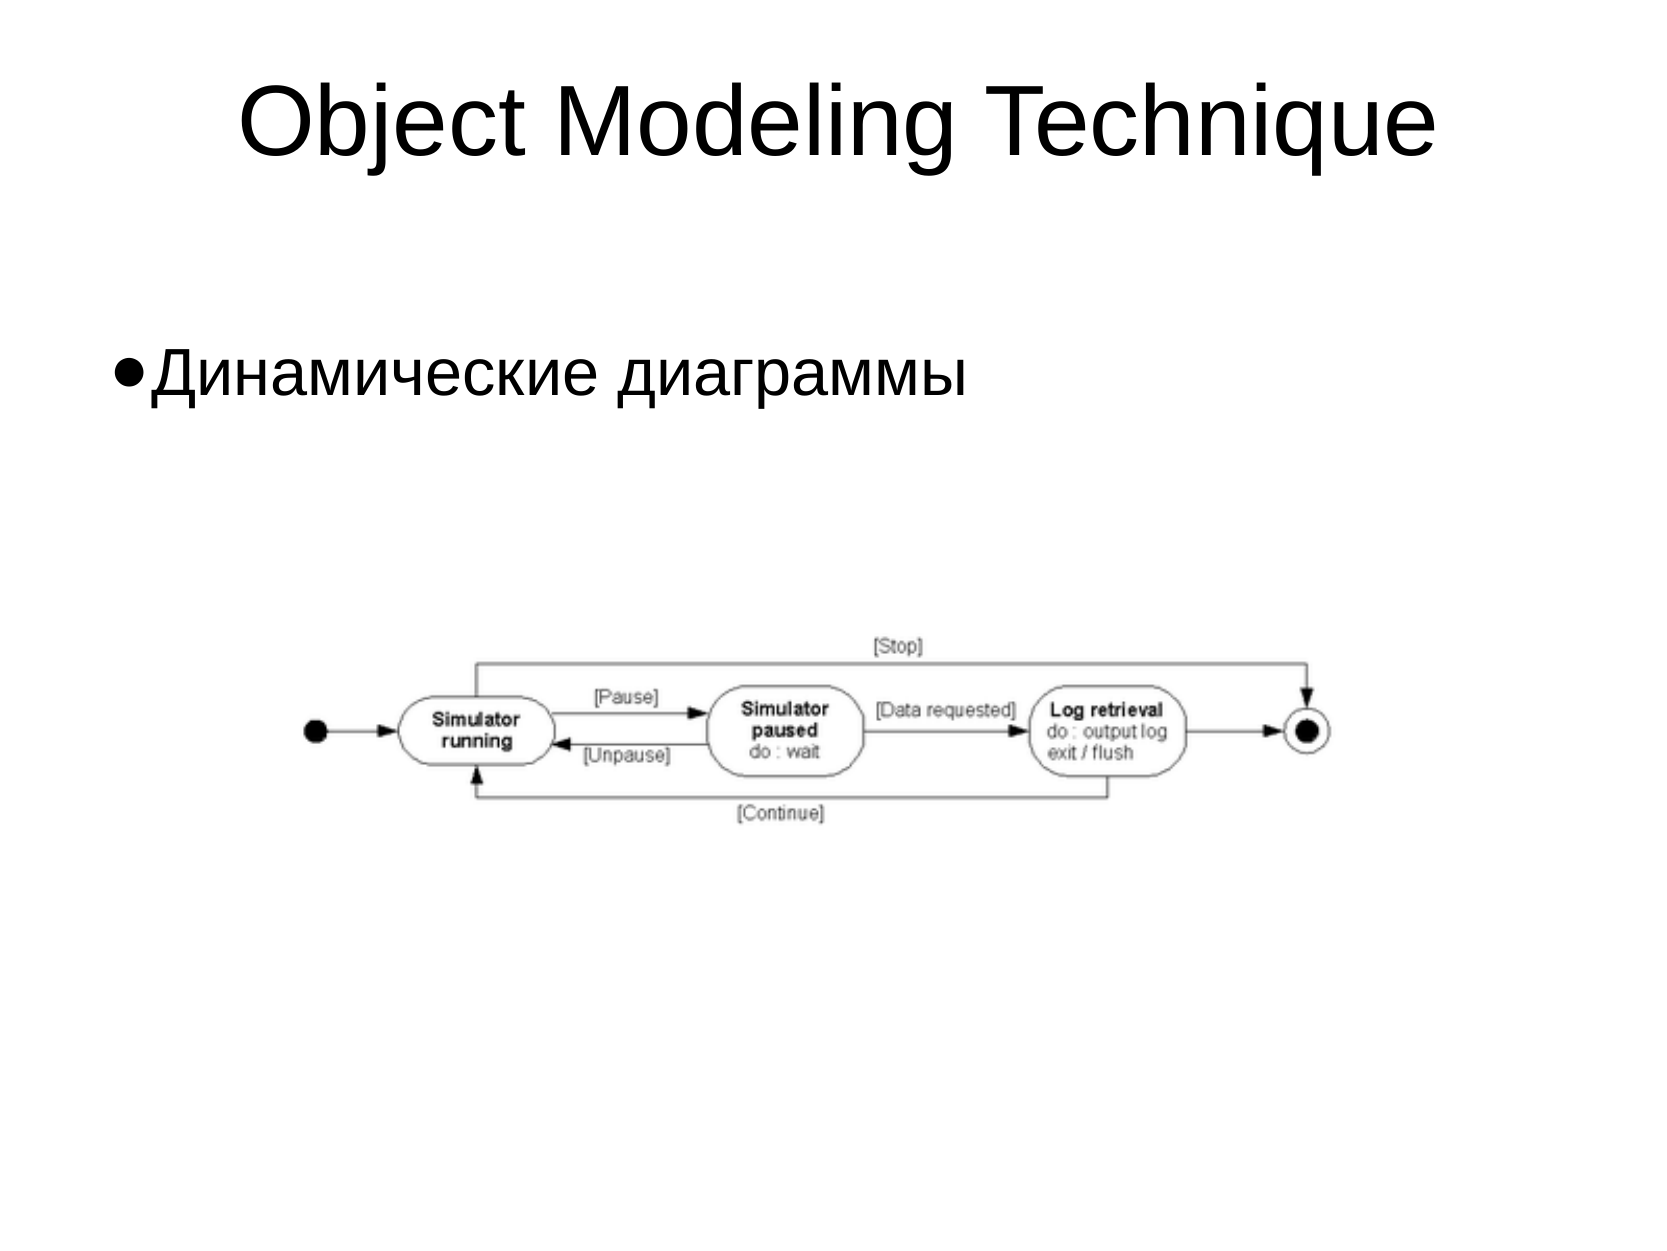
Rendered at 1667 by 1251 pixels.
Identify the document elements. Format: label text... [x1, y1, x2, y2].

title Object Modeling Technique [49, 49, 1629, 211]
list Динамические диаграммы [82, 322, 1649, 781]
picture [299, 633, 1342, 832]
